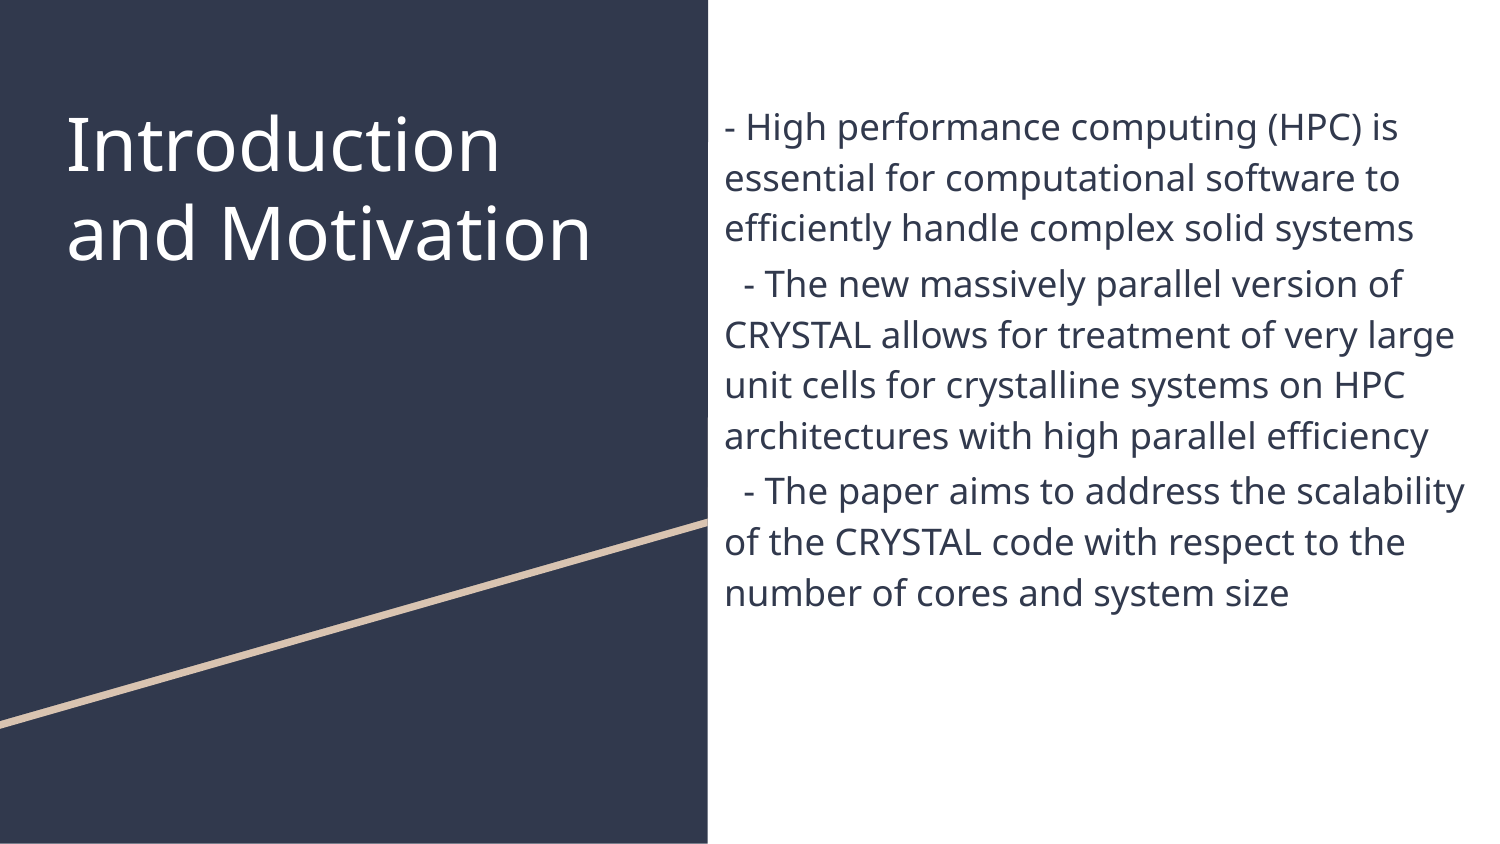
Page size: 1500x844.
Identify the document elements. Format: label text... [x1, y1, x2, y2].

title Introduction and Motivation [51, 82, 660, 494]
list - High performance computing (HPC) is essential for computational software to efficiently handle complex solid systems - The new massively parallel version of CRYSTAL allows for treatment of very large unit cells for crystalline systems on HPC architectures with high parallel efficiency - The paper aims to address the scalability of the CRYSTAL code with respect to the number of cores and system size [709, 82, 1493, 755]
